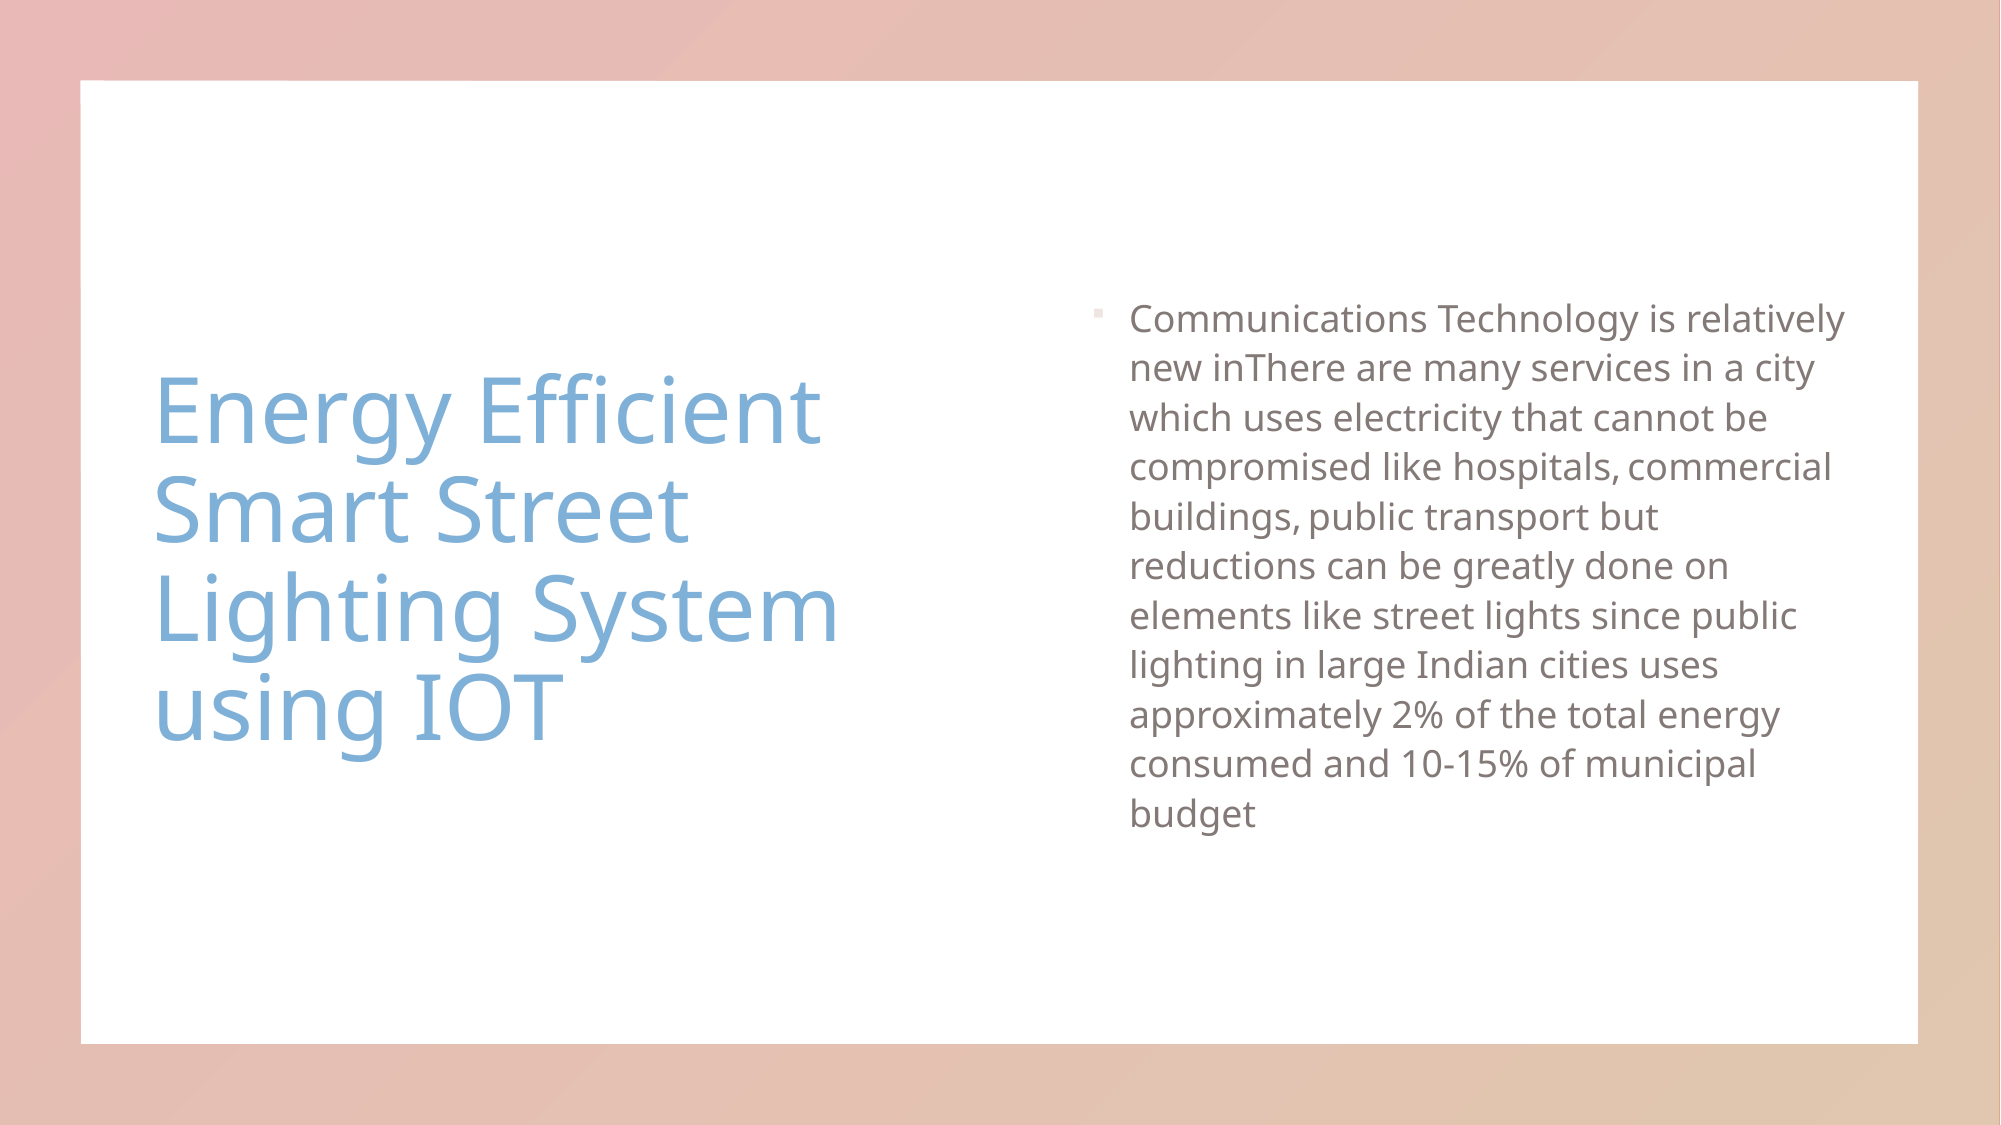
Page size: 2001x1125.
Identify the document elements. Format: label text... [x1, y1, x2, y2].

list Communications Technology is relatively new inThere are many services in a city which uses electricity that cannot be compromised like hospitals, commercial buildings, public transport but reductions can be greatly done on elements like street lights since public lighting in large Indian cities uses approximately 2% of the total energy consumed and 10-15% of municipal budget [1039, 140, 1863, 985]
title Energy Efficient Smart Street Lighting System using IOT [137, 140, 1000, 985]
text_box [82, 82, 1918, 1043]
text_box [0, 0, 2000, 1125]
